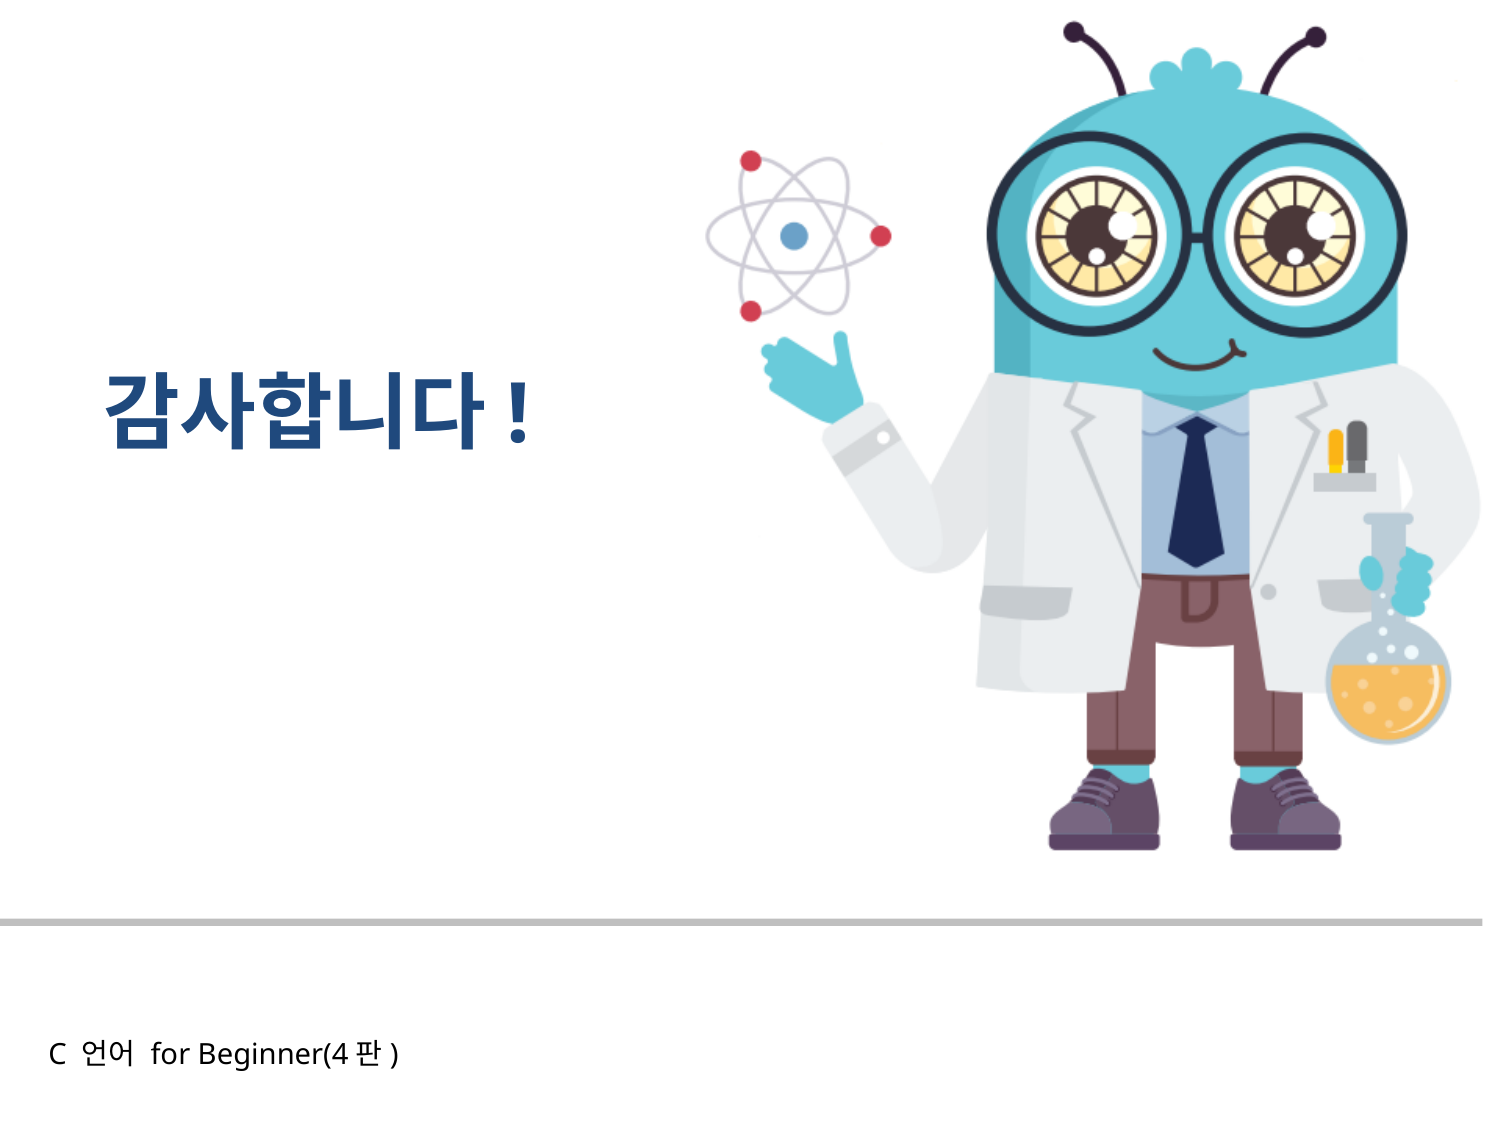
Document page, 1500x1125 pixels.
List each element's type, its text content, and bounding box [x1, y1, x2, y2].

text_box 감사합니다! [88, 231, 668, 587]
picture [704, 0, 1500, 863]
